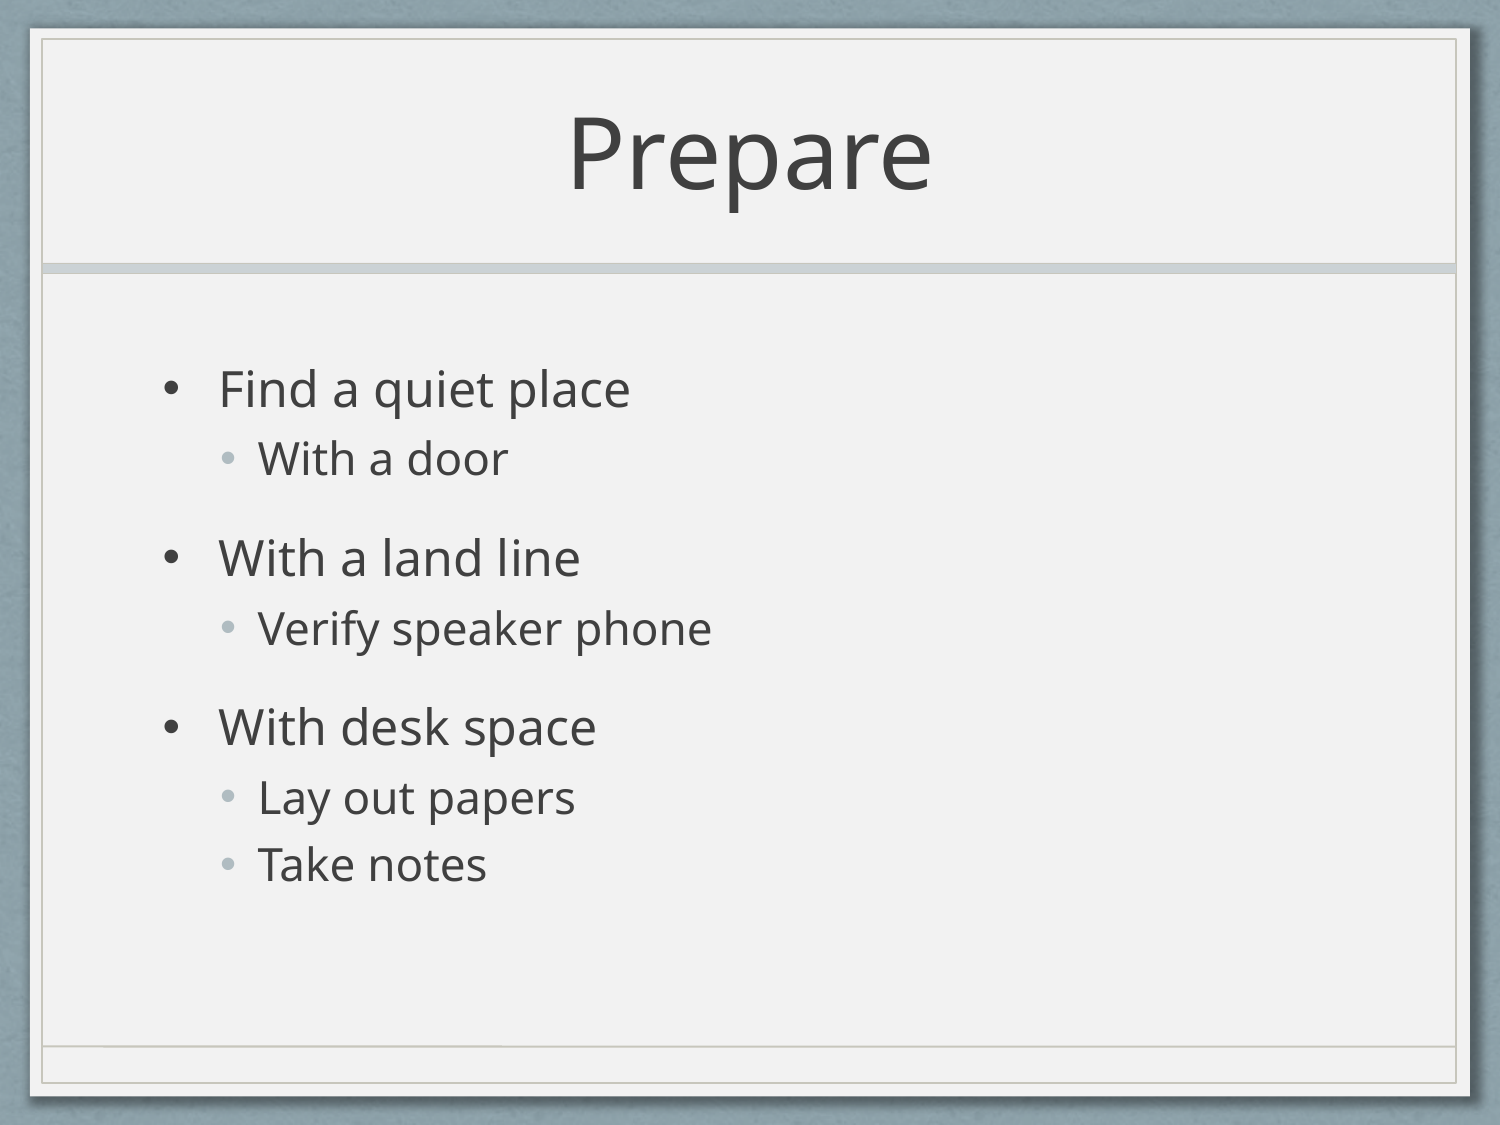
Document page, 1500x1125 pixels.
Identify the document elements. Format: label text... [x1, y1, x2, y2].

title Prepare [147, 40, 1353, 260]
list Find a quiet place With a door With a land line Verify speaker phone With desk space Lay out papers Take notes [147, 350, 1353, 995]
